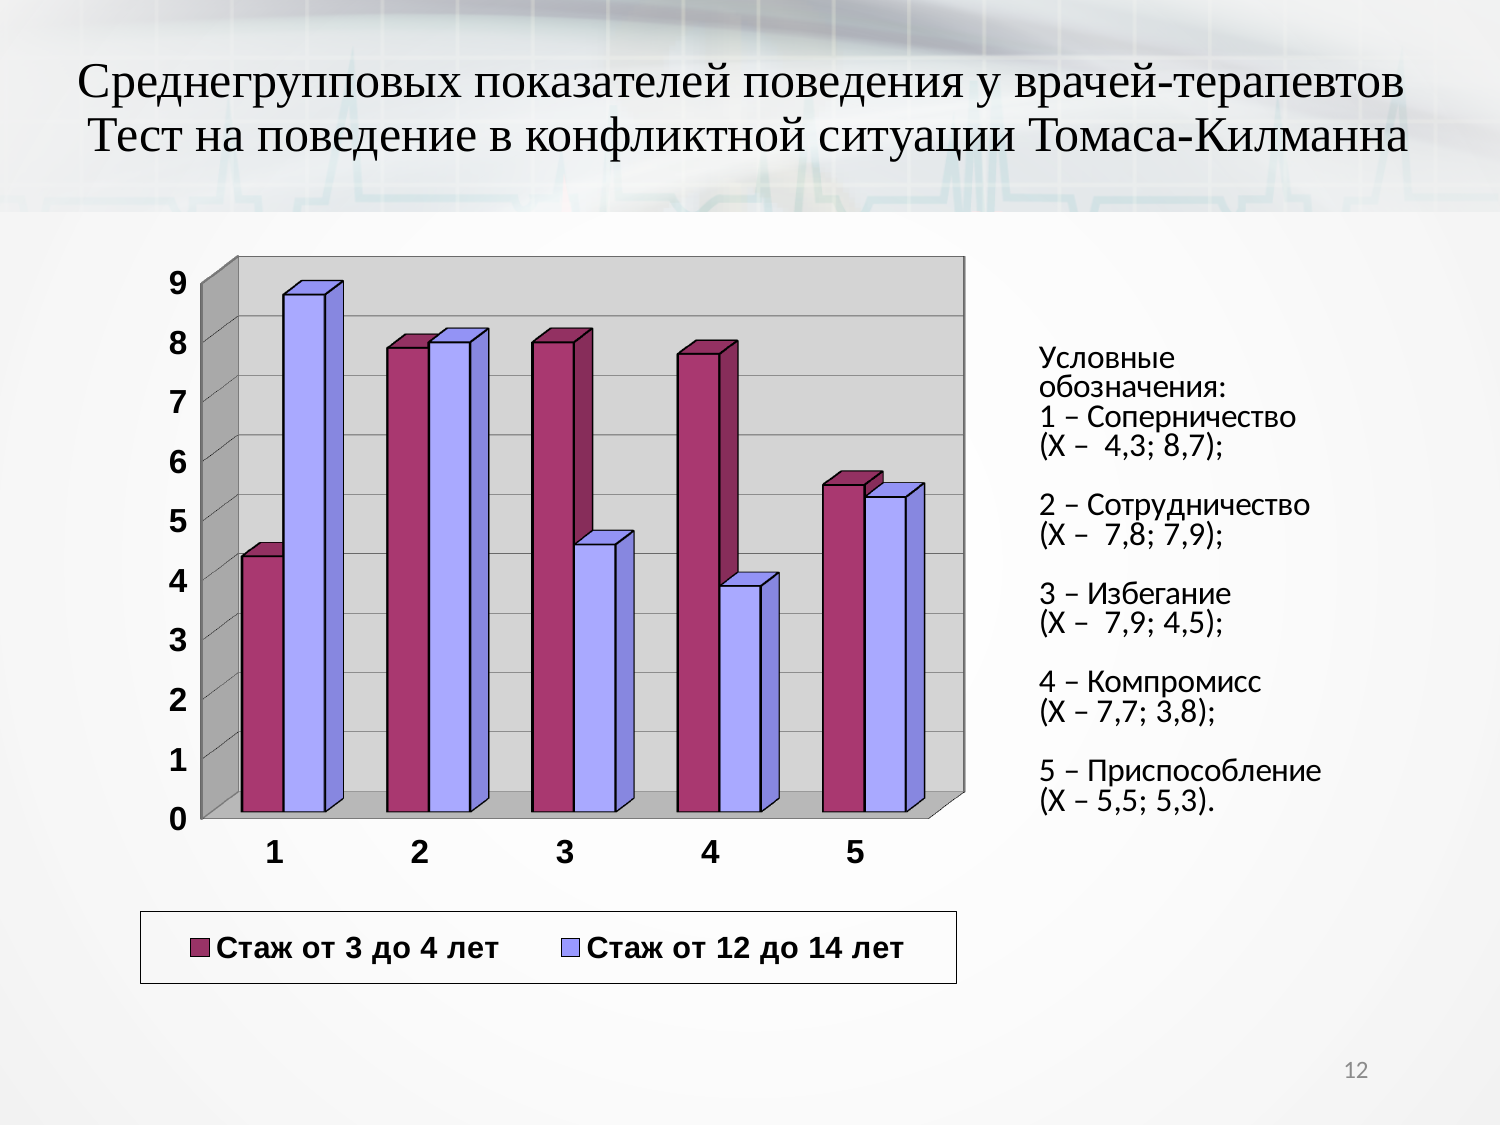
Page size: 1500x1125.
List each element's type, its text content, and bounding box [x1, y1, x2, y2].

title Среднегрупповых показателей поведения у врачей-терапевтов Тест на поведение в конфликтной ситуации Томаса-Килманна [30, 4, 1466, 212]
slide_number 12 [1046, 1038, 1384, 1099]
chart [105, 211, 1397, 1014]
